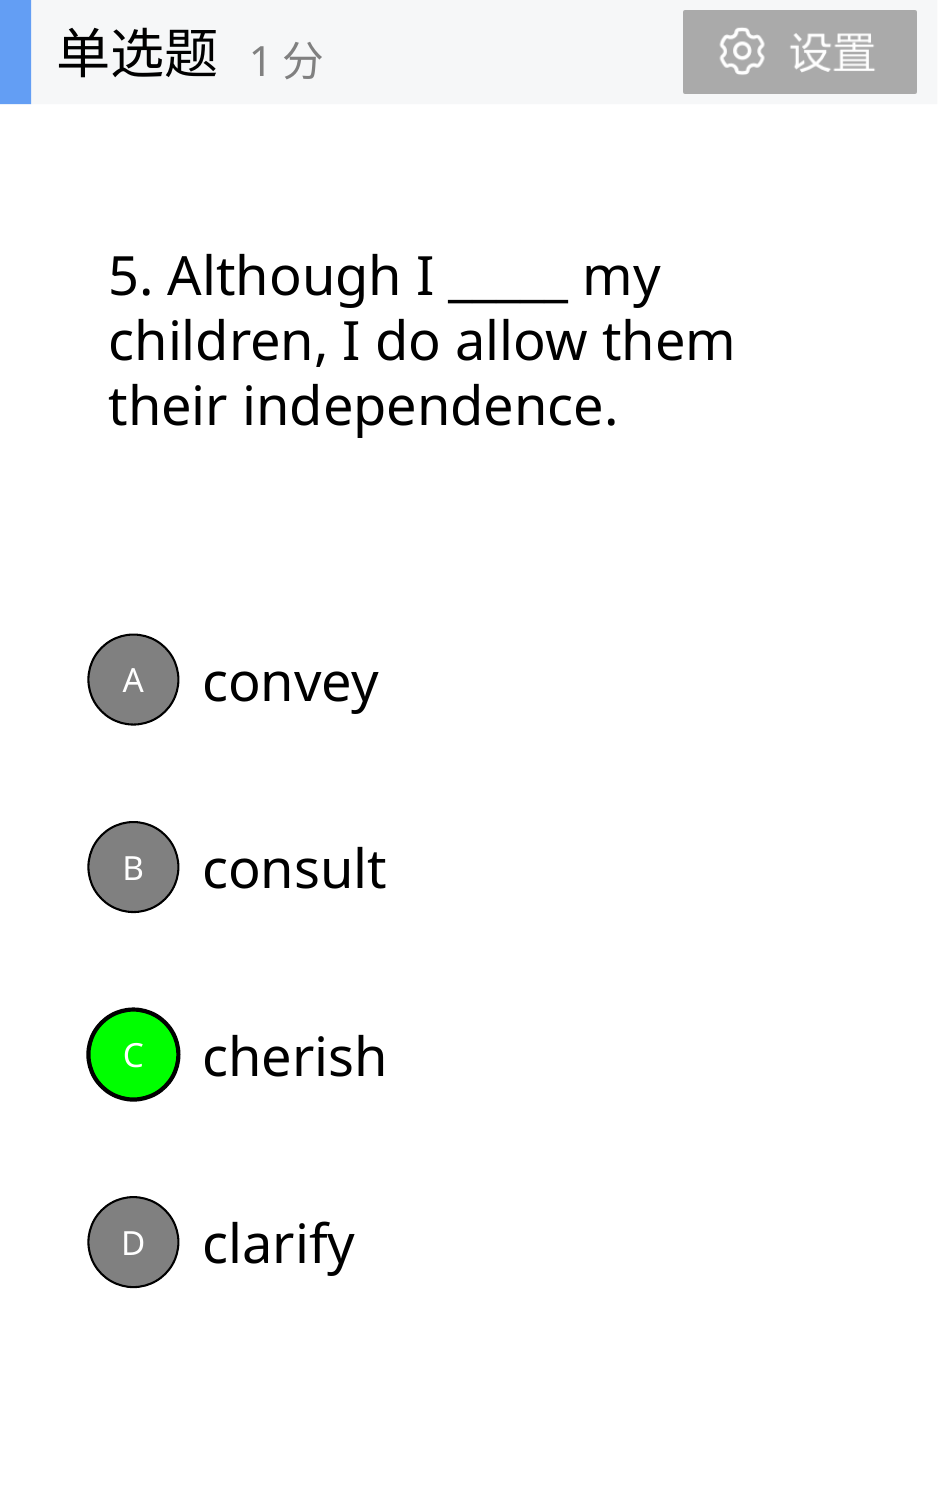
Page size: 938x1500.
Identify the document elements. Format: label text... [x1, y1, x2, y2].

text_box consult [187, 827, 794, 907]
text_box clarify [187, 1202, 633, 1282]
text_box B [87, 821, 180, 914]
text_box cherish [187, 1014, 452, 1095]
text_box 5. Although I _____ my children, I do allow them their independence. [93, 233, 843, 444]
text_box C [87, 1008, 180, 1101]
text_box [0, 0, 938, 105]
text_box D [87, 1196, 180, 1289]
text_box A [87, 633, 180, 726]
picture [683, 10, 917, 94]
text_box convey [187, 639, 855, 720]
